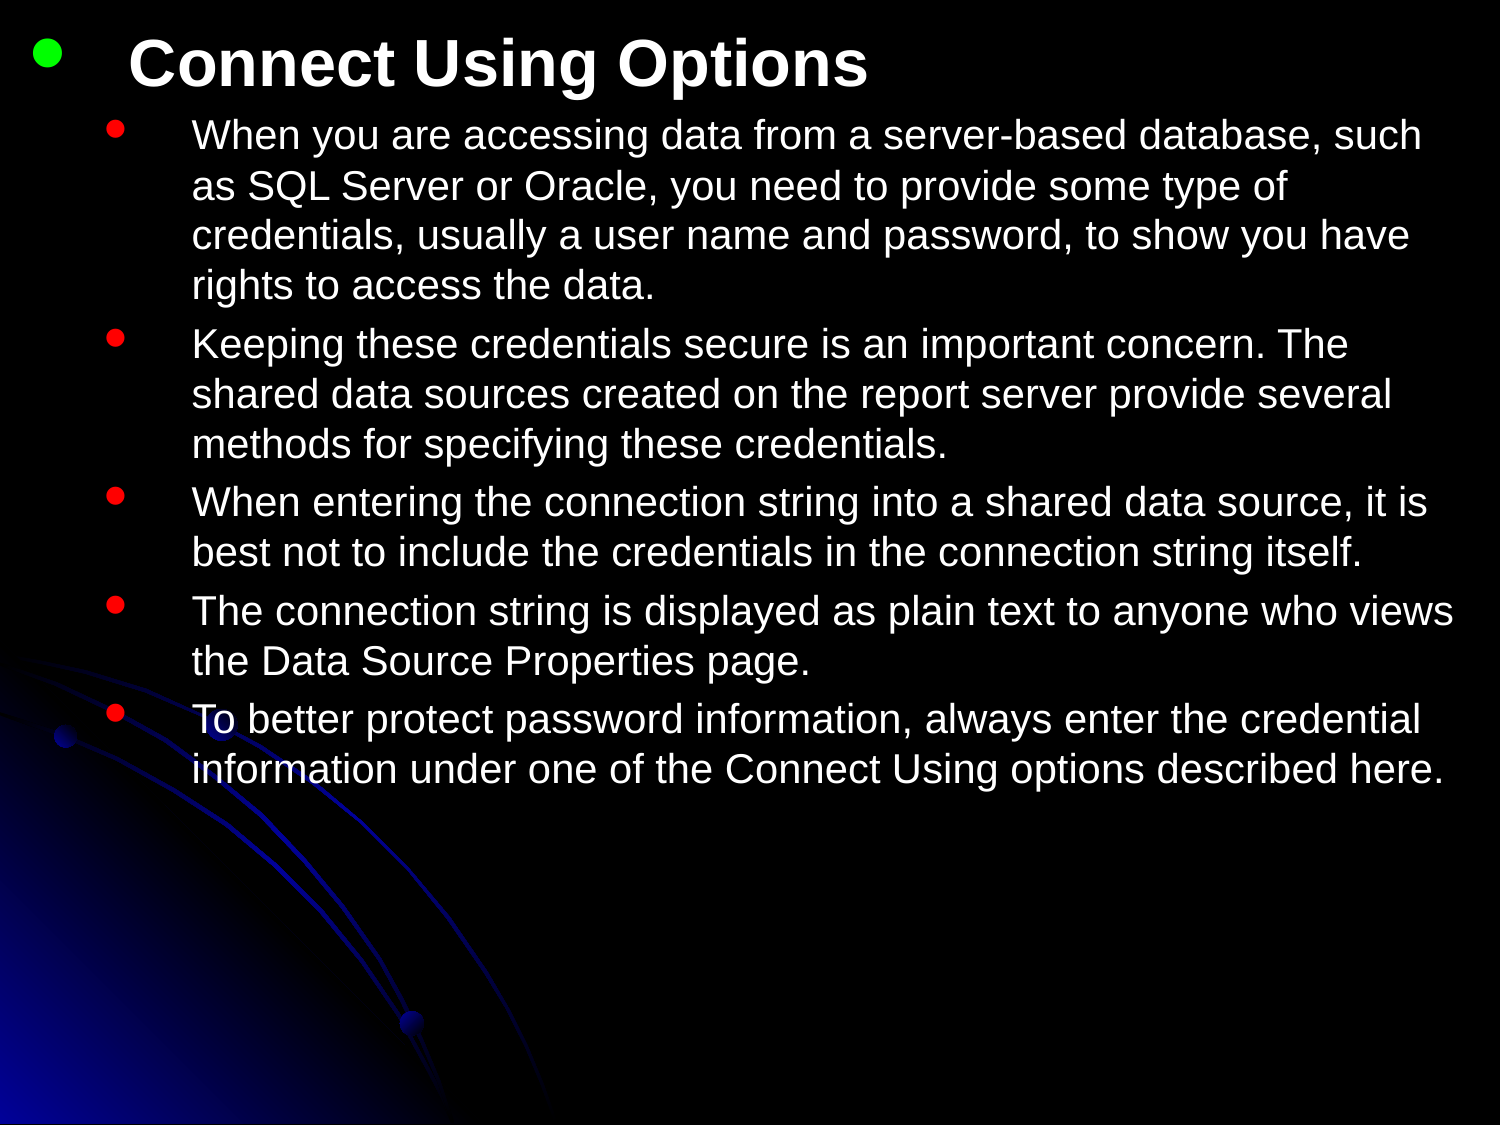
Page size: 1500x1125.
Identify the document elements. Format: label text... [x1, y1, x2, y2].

list Connect Using Options When you are accessing data from a server-based database, such as SQL Server or Oracle, you need to provide some type of credentials, usually a user name and password, to show you have rights to access the data. Keeping these credentials secure is an important concern. The shared data sources created on the report server provide several methods for specifying these credentials. When entering the connection string into a shared data source, it is best not to include the credentials in the connection string itself. The connection string is displayed as plain text to anyone who views the Data Source Properties page. To better protect password information, always enter the credential information under one of the Connect Using options described here. [13, 12, 1490, 1125]
